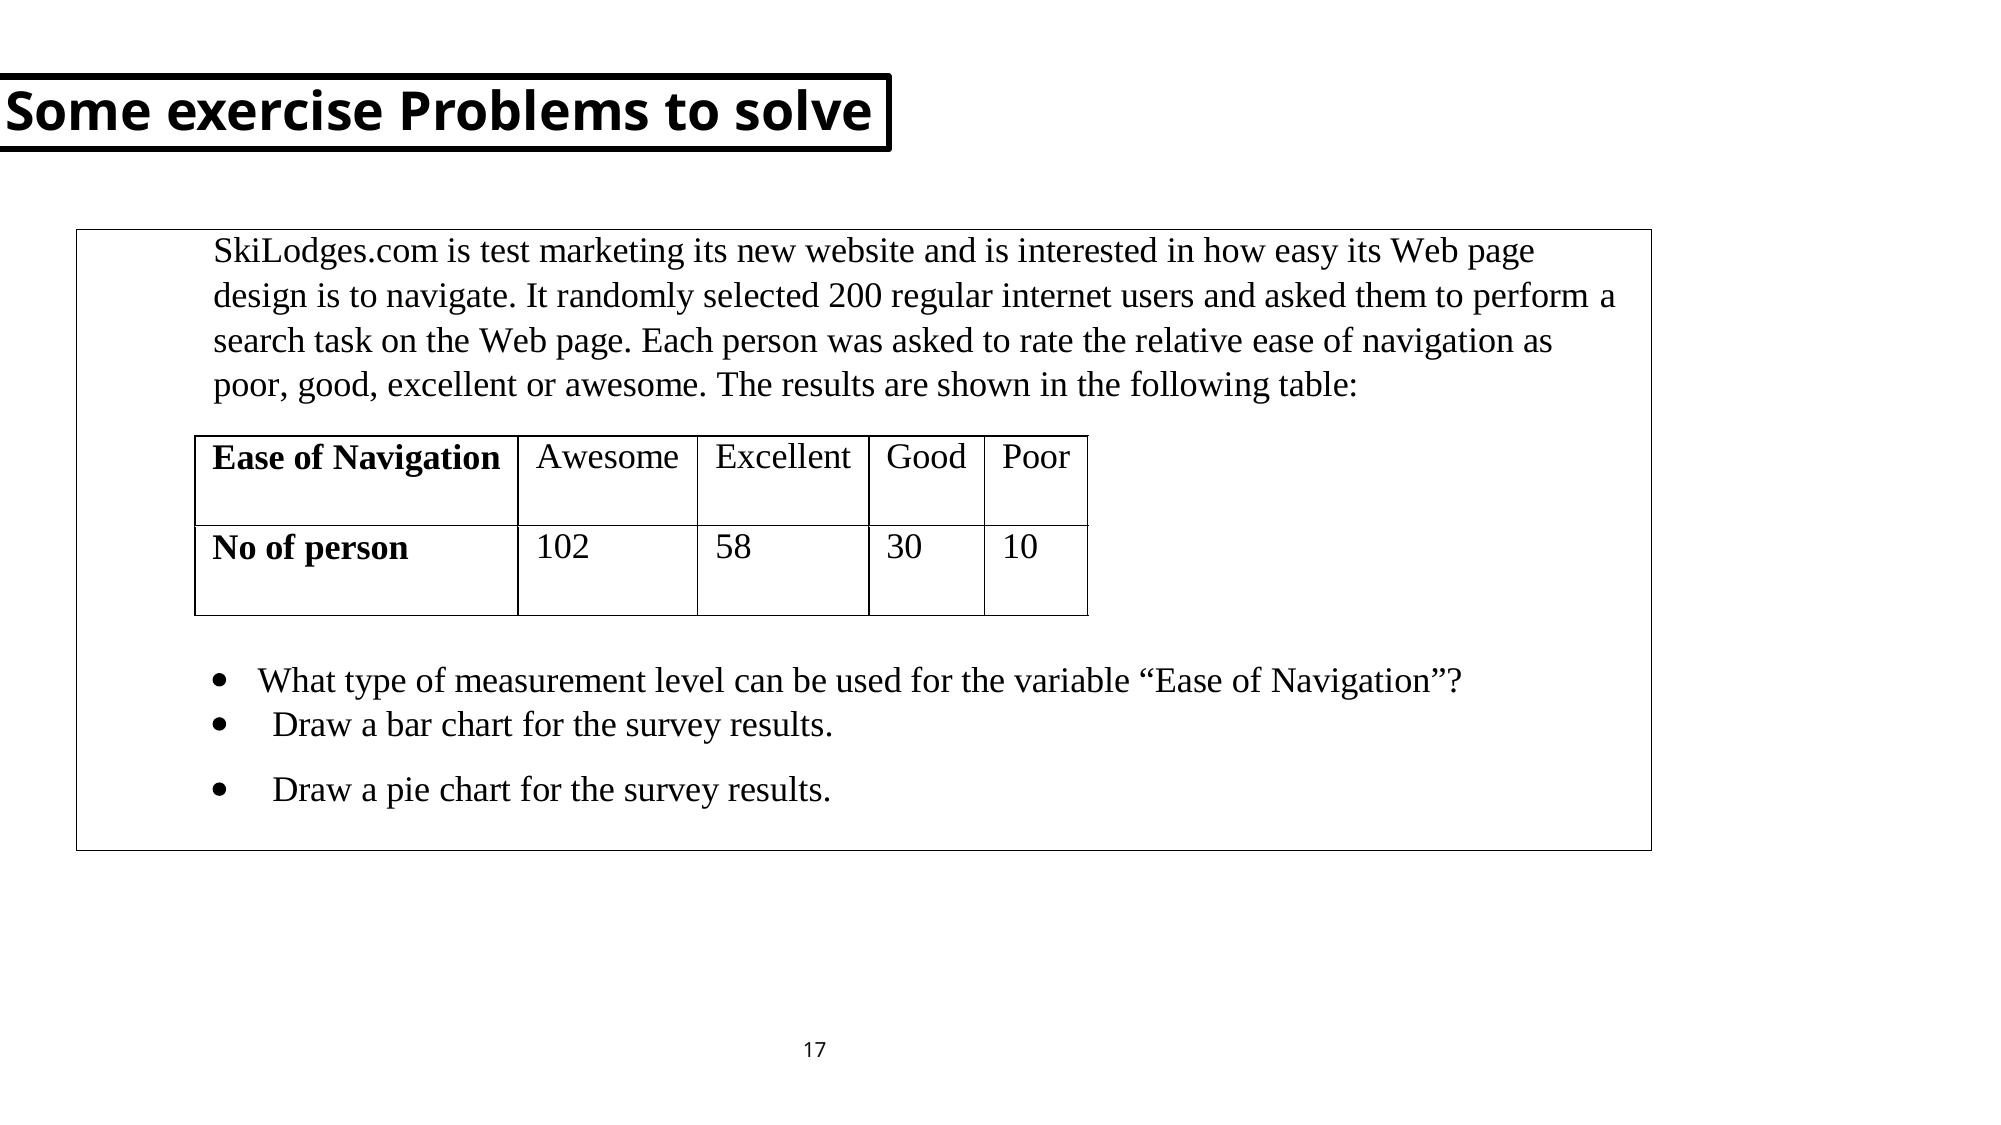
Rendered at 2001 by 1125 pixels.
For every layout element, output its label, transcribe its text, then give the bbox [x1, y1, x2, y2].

picture [76, 229, 1651, 851]
slide_number 17 [787, 1023, 1238, 1079]
text_box Some exercise Problems to solve [0, 76, 889, 150]
